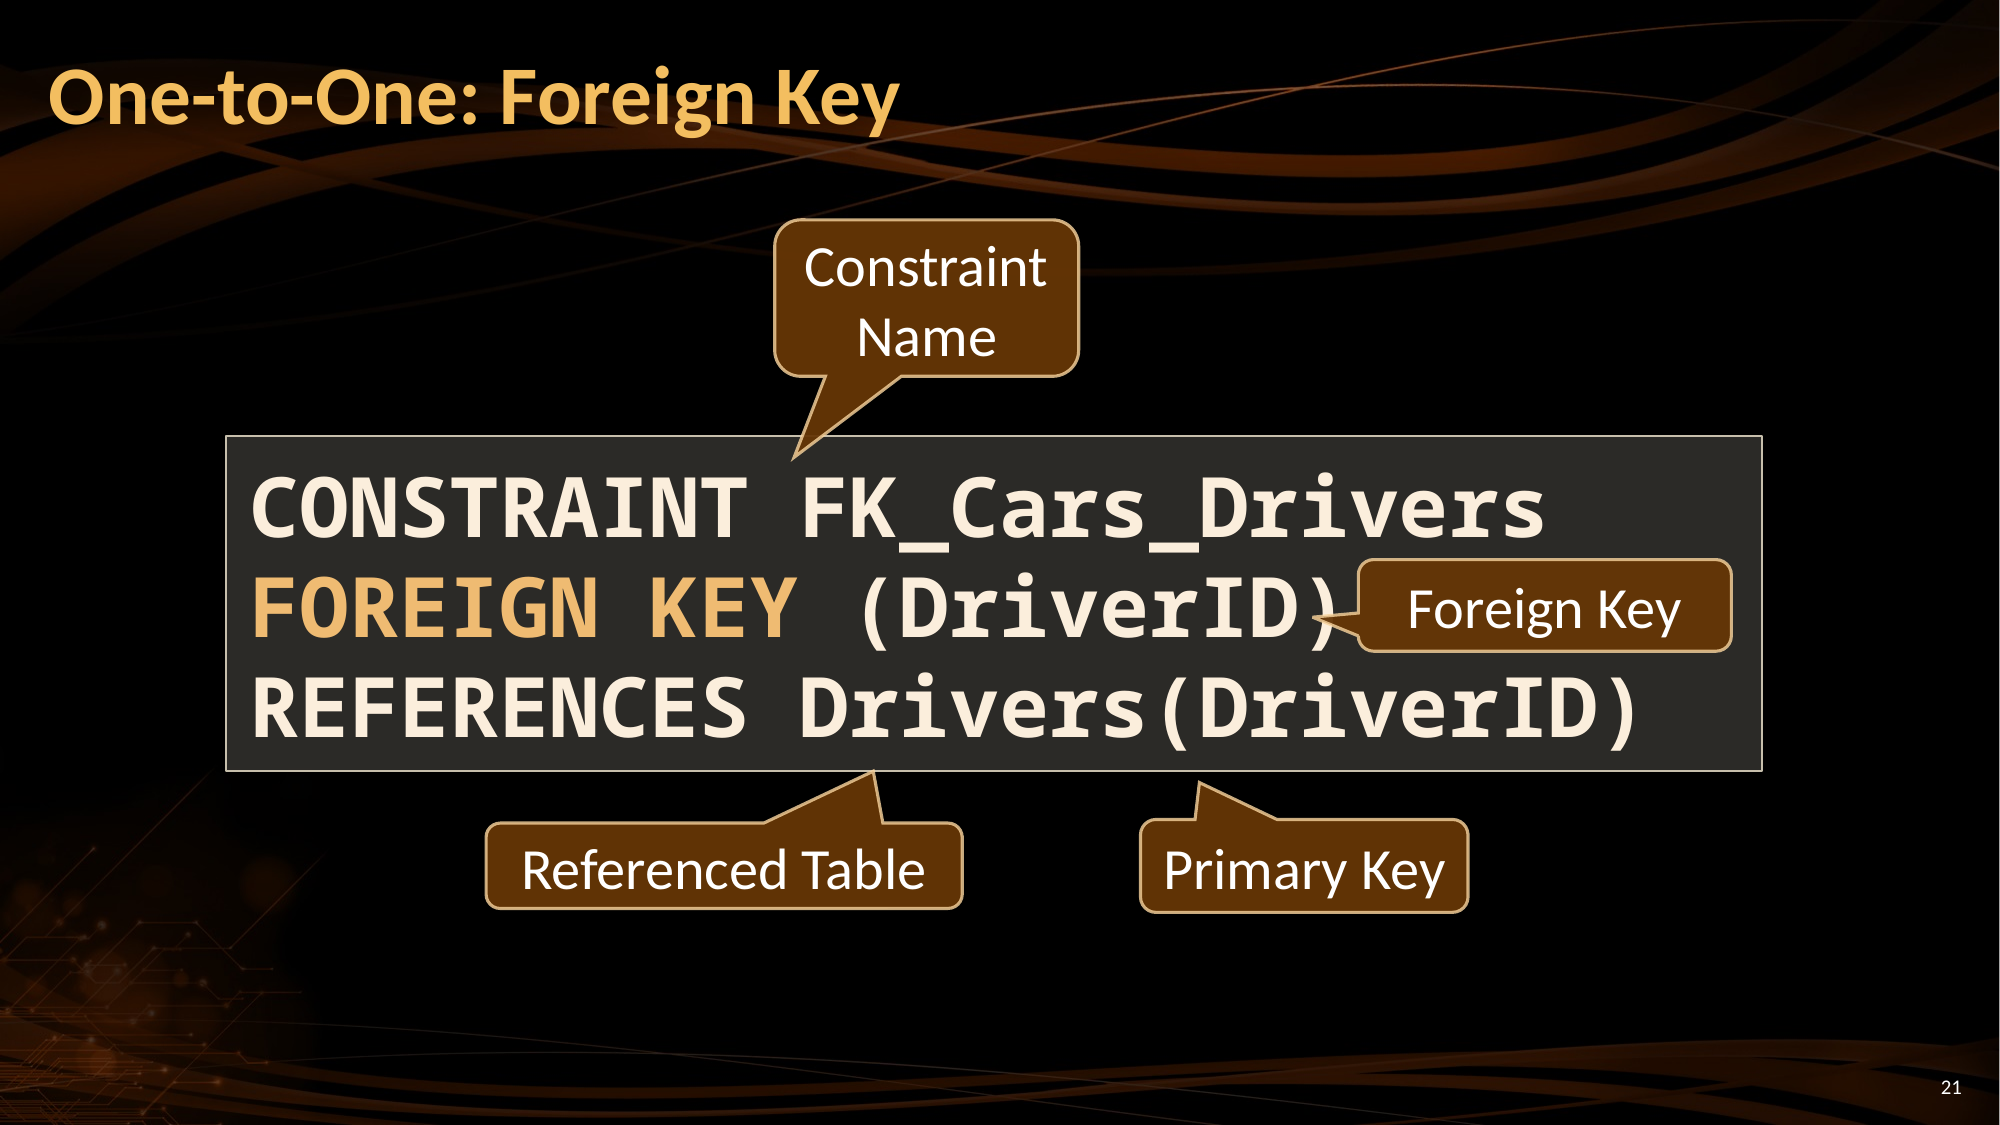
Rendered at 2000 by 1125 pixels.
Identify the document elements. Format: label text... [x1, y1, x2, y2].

title One-to-One: Foreign Key [30, 6, 1602, 189]
text_box Primary Key [1139, 780, 1470, 914]
text_box CONSTRAINT FK_Cars_Drivers FOREIGN KEY (DriverID) REFERENCES Drivers(DriverID) [226, 436, 1763, 772]
picture [0, 0, 2000, 1125]
text_box Referenced Table [485, 769, 964, 910]
slide_number 21 [1897, 1070, 1968, 1103]
text_box Foreign Key [1312, 558, 1733, 653]
text_box Constraint Name [773, 218, 1080, 461]
